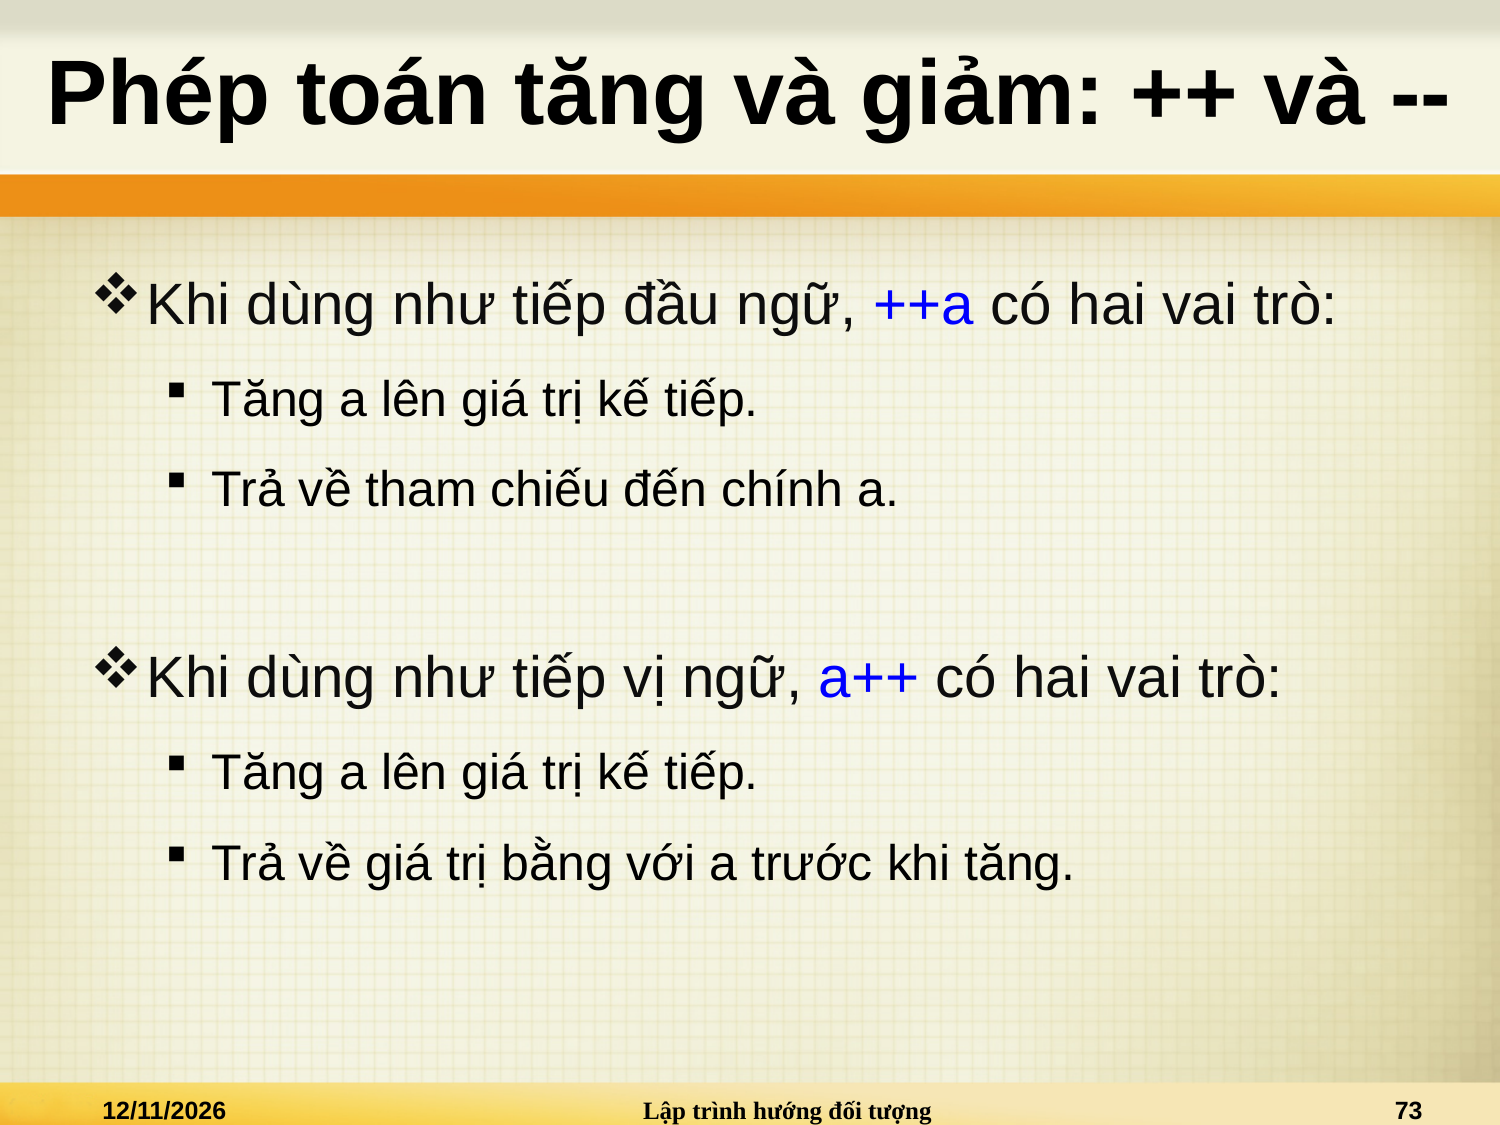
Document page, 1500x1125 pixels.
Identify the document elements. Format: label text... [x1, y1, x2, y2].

slide_number 73 [1087, 1087, 1438, 1125]
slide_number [87, 1087, 438, 1125]
picture [0, 175, 1500, 1125]
footer Lập trình hướng đối tượng [549, 1087, 1025, 1125]
list Khi dùng như tiếp đầu ngữ, ++a có hai vai trò: Tăng a lên giá trị kế tiếp. Trả về tham chiếu đến chính a. Khi dùng như tiếp vị ngữ, a++ có hai vai trò: Tăng a lên giá trị kế tiếp. Trả về giá trị bằng với a trước khi tăng. [75, 237, 1450, 1046]
title Phép toán tăng và giảm: ++ và -- [0, 0, 1500, 175]
